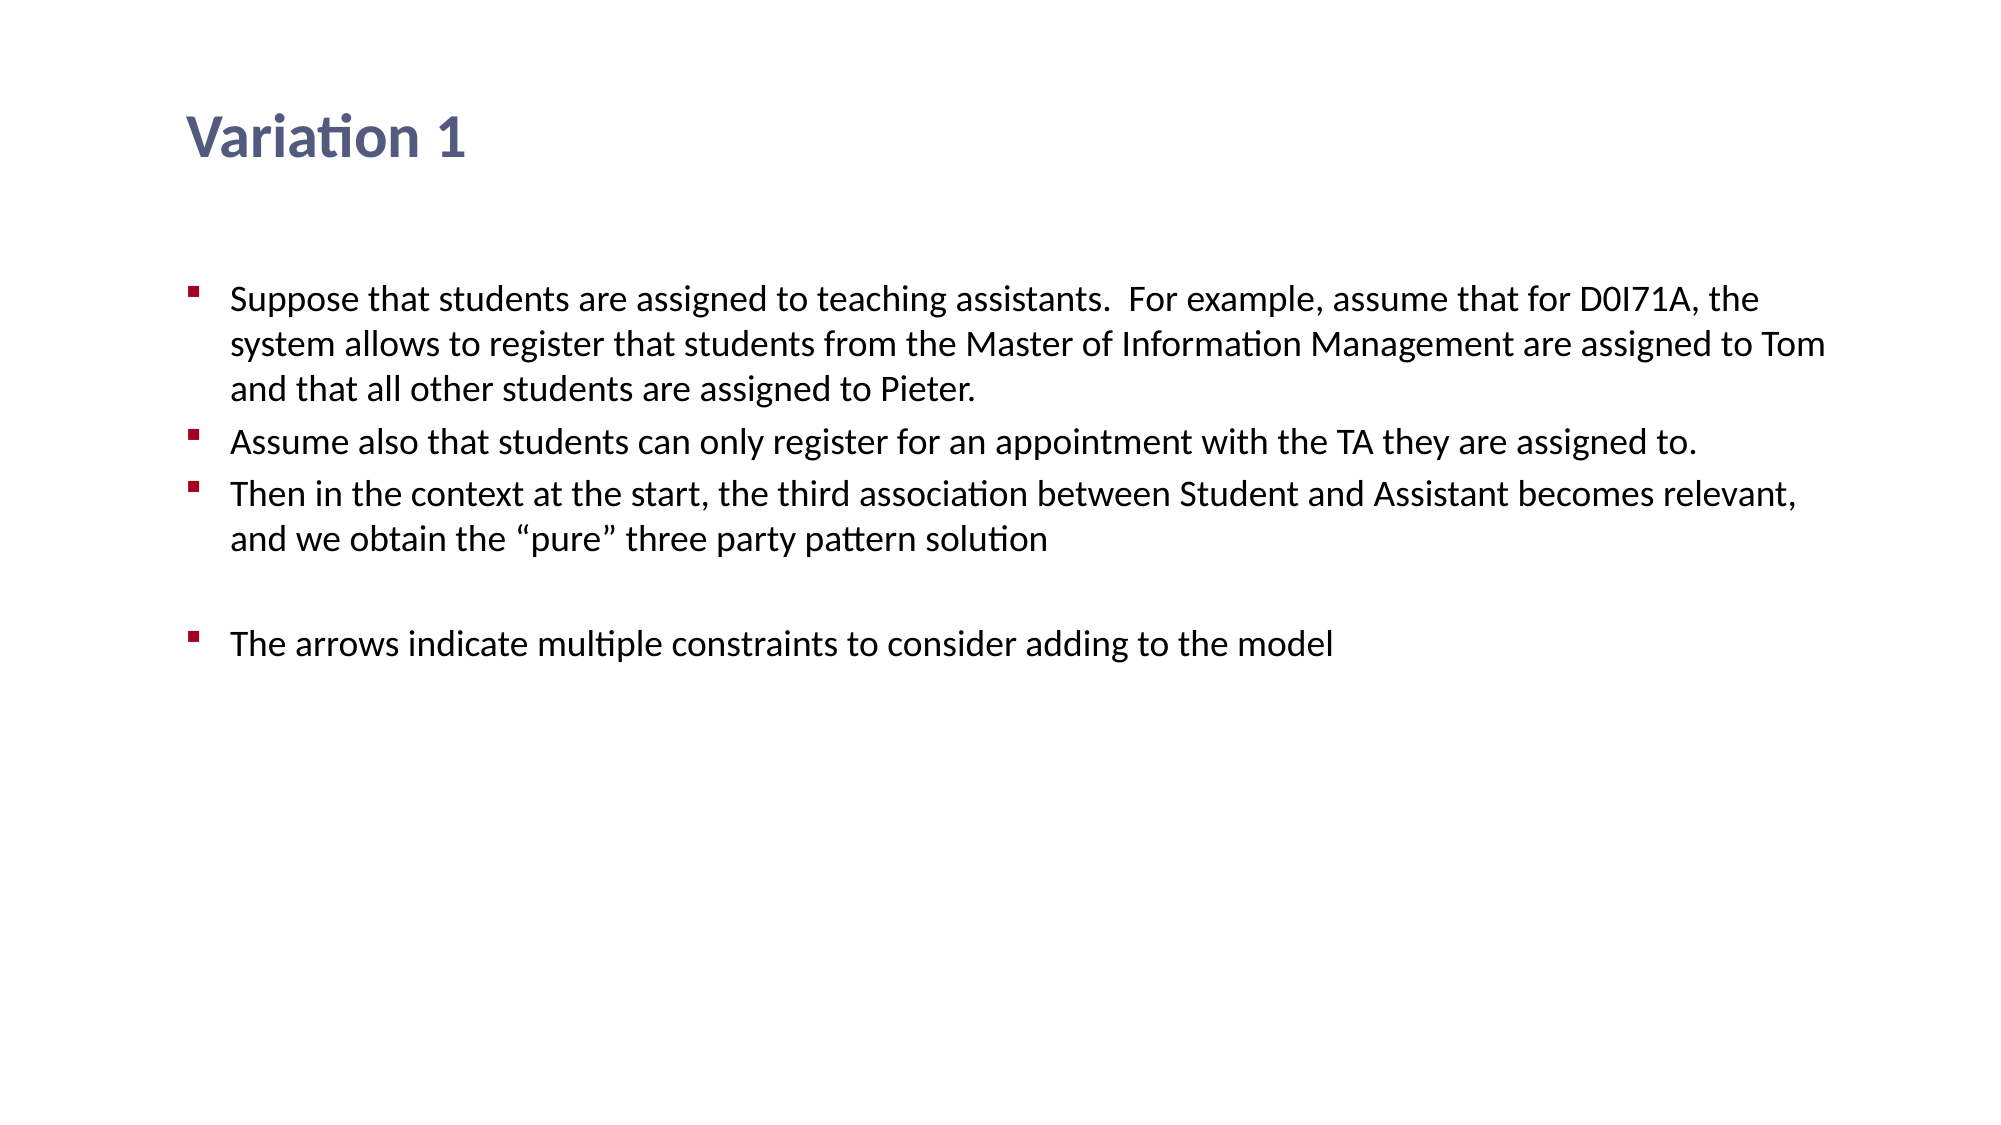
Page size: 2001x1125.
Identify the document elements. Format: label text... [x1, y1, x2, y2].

list Suppose that students are assigned to teaching assistants. For example, assume that for D0I71A, the system allows to register that students from the Master of Information Management are assigned to Tom and that all other students are assigned to Pieter. Assume also that students can only register for an appointment with the TA they are assigned to. Then in the context at the start, the third association between Student and Assistant becomes relevant, and we obtain the “pure” three party pattern solution The arrows indicate multiple constraints to consider adding to the model [169, 266, 1852, 1048]
title Variation 1 [171, 65, 1855, 200]
